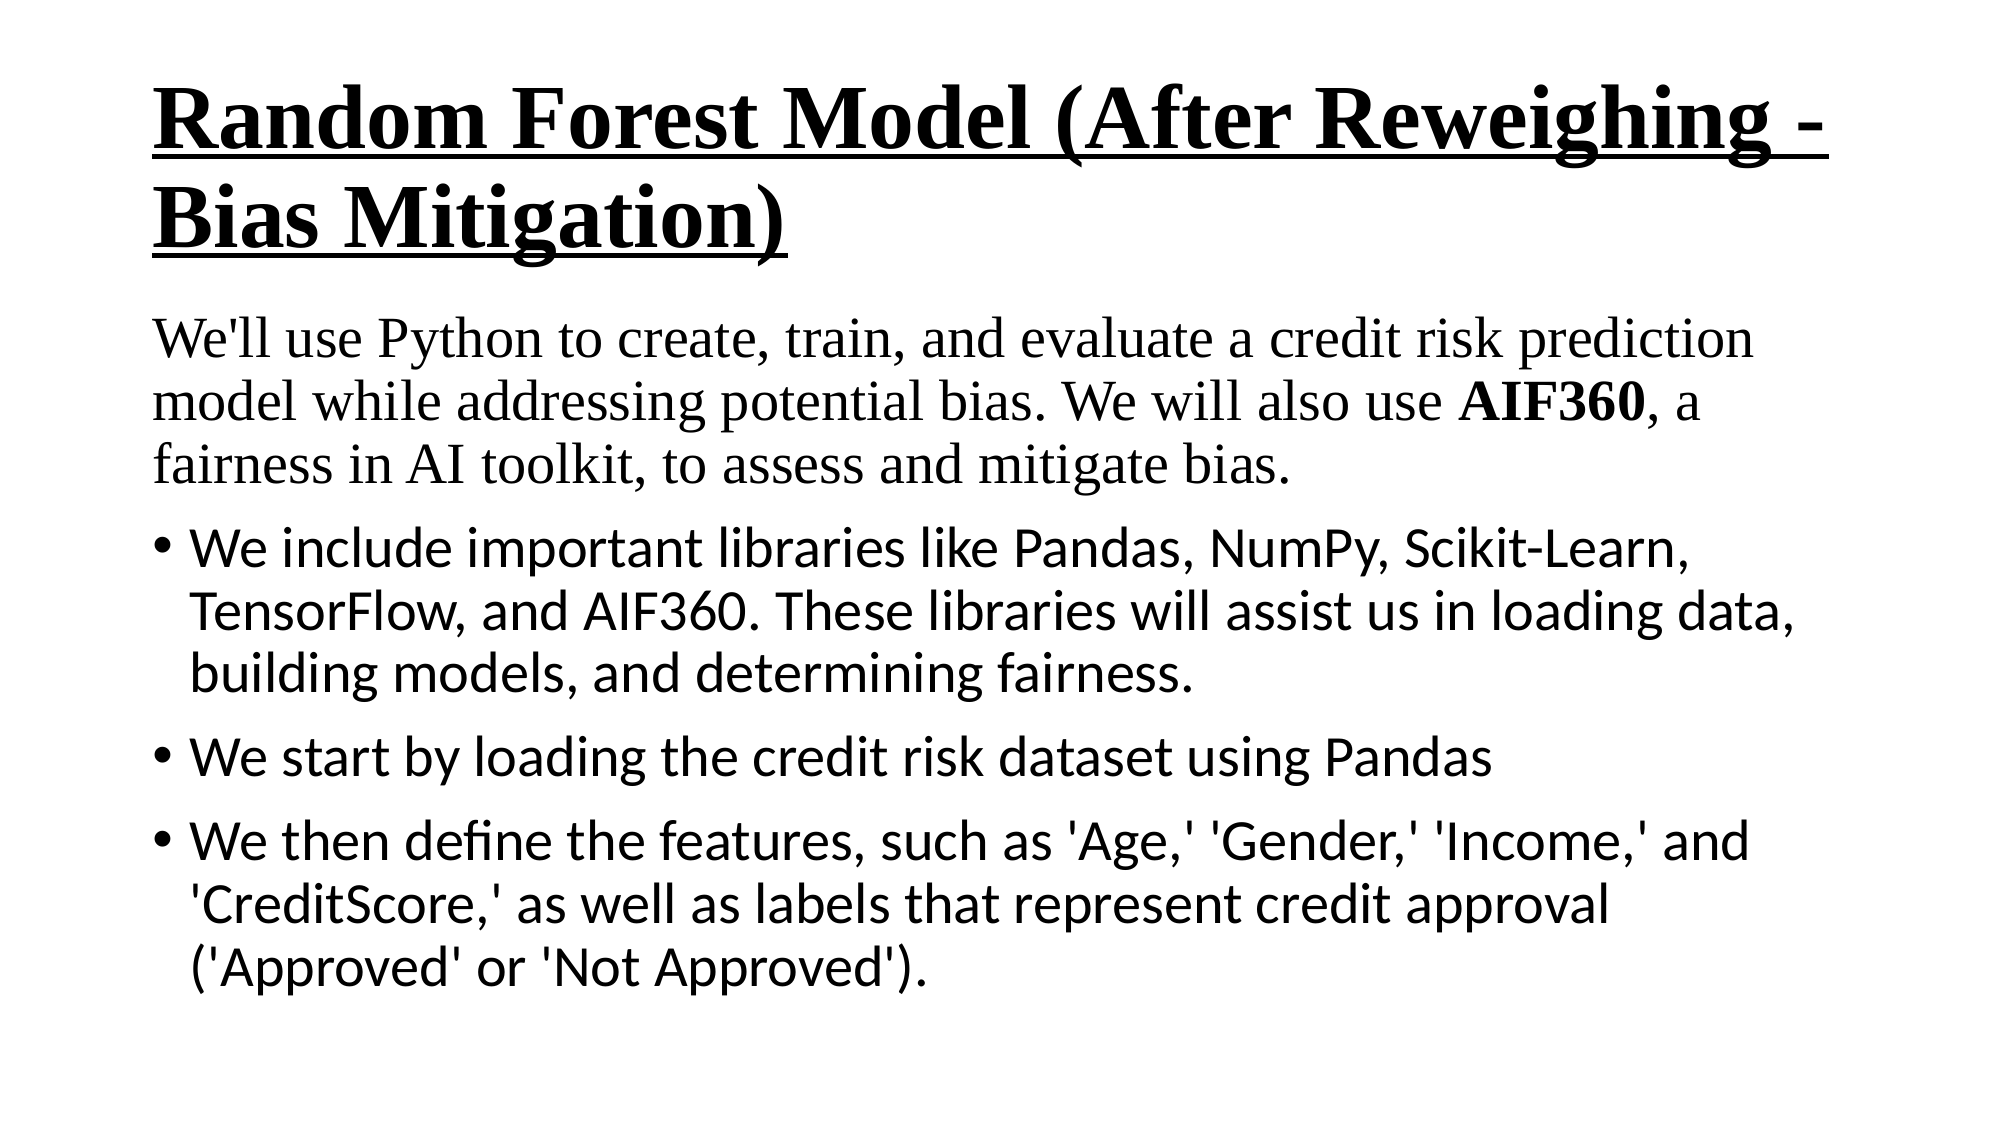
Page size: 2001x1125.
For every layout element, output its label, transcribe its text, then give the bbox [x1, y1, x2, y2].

list We'll use Python to create, train, and evaluate a credit risk prediction model while addressing potential bias. We will also use AIF360, a fairness in AI toolkit, to assess and mitigate bias. We include important libraries like Pandas, NumPy, Scikit-Learn, TensorFlow, and AIF360. These libraries will assist us in loading data, building models, and determining fairness. We start by loading the credit risk dataset using Pandas We then define the features, such as 'Age,' 'Gender,' 'Income,' and 'CreditScore,' as well as labels that represent credit approval ('Approved' or 'Not Approved'). [137, 299, 1863, 1014]
title Random Forest Model (After Reweighing - Bias Mitigation) [137, 59, 1863, 278]
